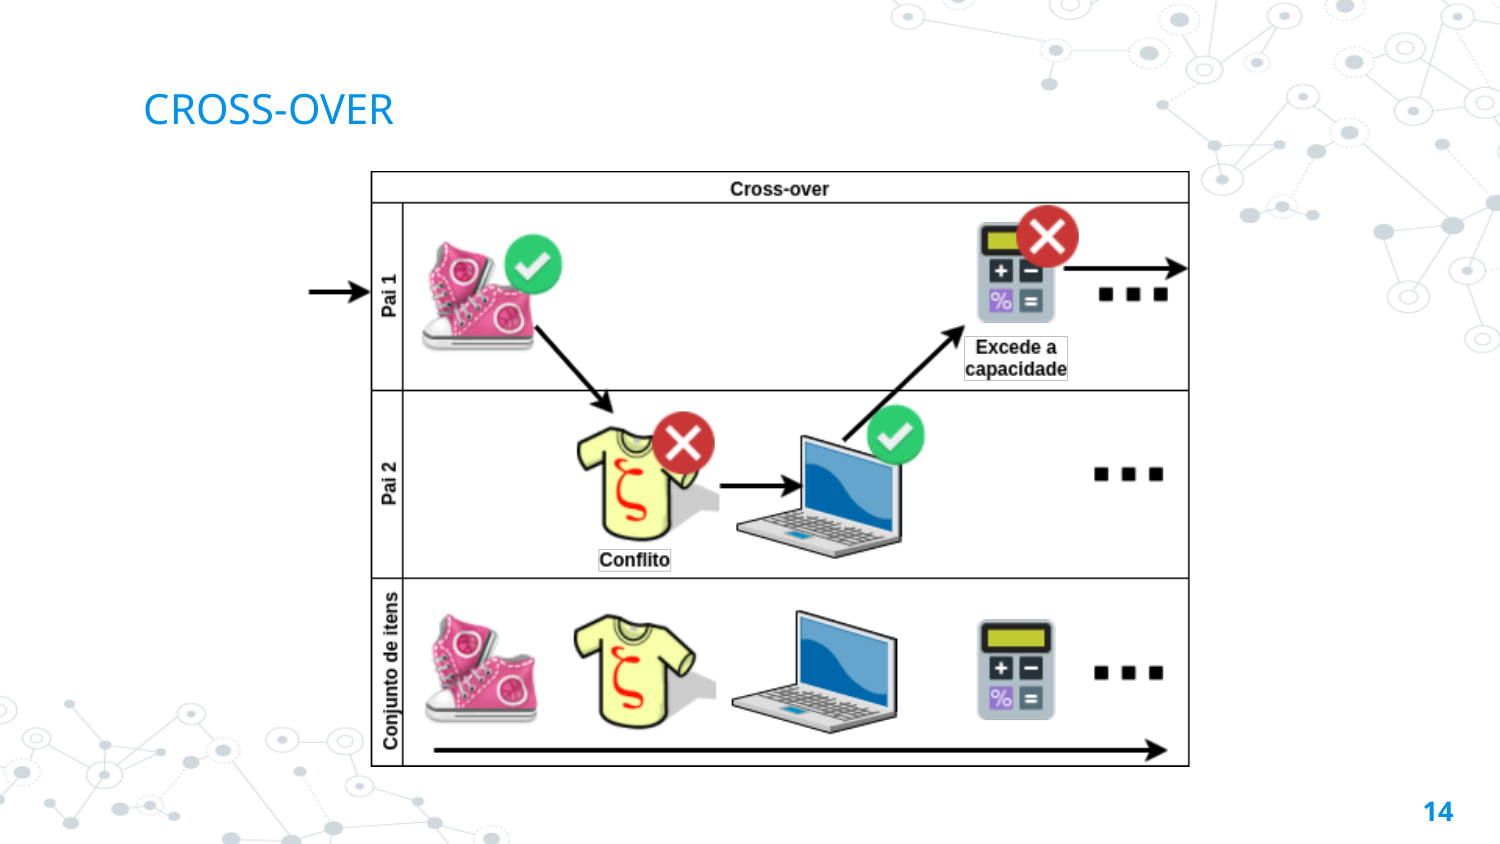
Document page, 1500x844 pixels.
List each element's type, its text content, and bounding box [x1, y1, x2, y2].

slide_number ‹#› [1378, 779, 1469, 844]
title CROSS-OVER [128, 50, 1372, 166]
picture [0, 0, 1500, 844]
